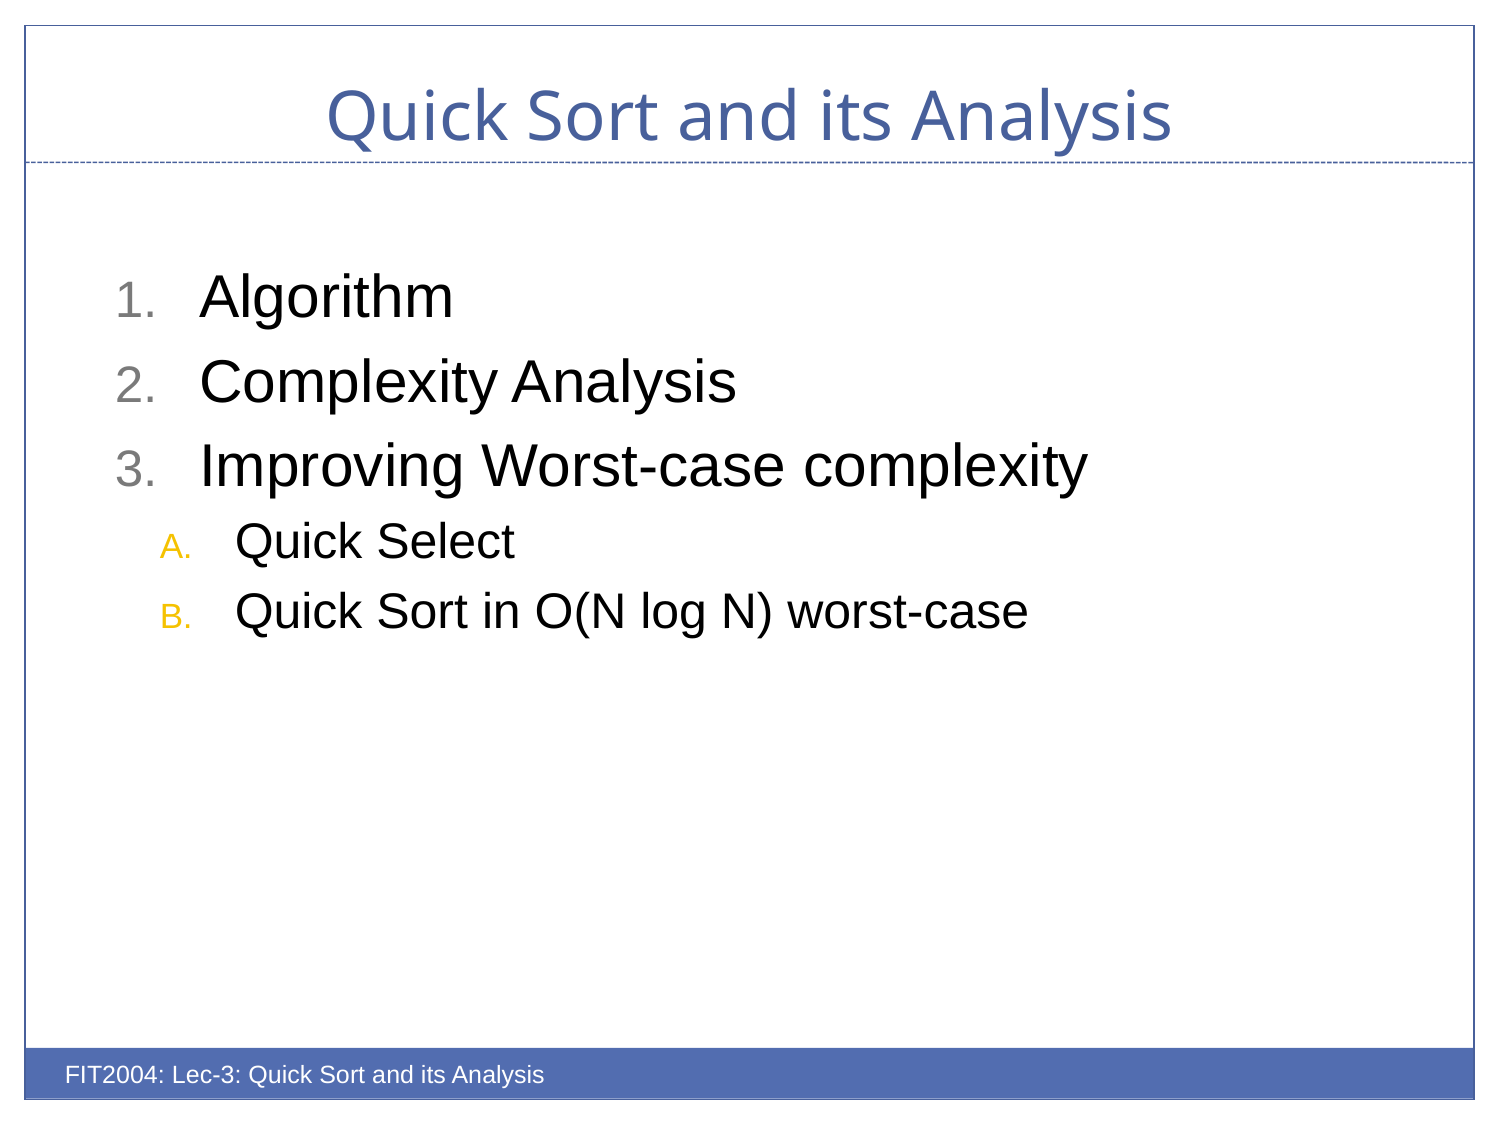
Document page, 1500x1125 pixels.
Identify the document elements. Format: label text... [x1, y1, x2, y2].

list Algorithm Complexity Analysis Improving Worst-case complexity Quick Select Quick Sort in O(N log N) worst-case [99, 249, 1450, 1000]
footer FIT2004: Lec-3: Quick Sort and its Analysis [50, 1051, 800, 1112]
title Quick Sort and its Analysis [49, 37, 1450, 162]
